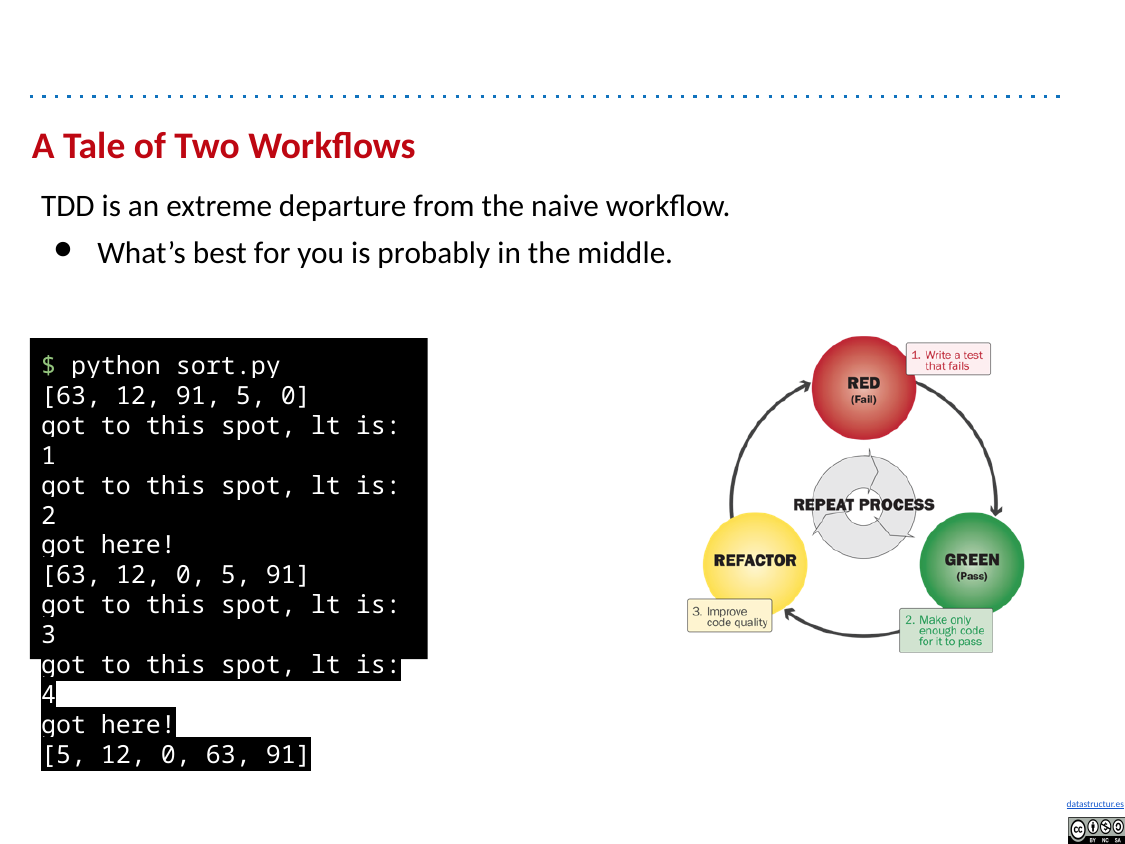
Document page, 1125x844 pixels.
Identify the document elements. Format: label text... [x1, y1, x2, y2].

picture [671, 317, 1040, 680]
text_box $ python sort.py [63, 12, 91, 5, 0] got to this spot, lt is: 1 got to this spot, lt is: 2 got here! [63, 12, 0, 5, 91] got to this spot, lt is: 3 got to this spot, lt is: 4 got here! [5, 12, 0, 63, 91] [29, 338, 428, 660]
picture [1068, 817, 1125, 844]
list TDD is an extreme departure from the naive workflow. What’s best for you is probably in the middle. [29, 173, 1069, 685]
title A Tale of Two Workflows [20, 116, 1033, 178]
